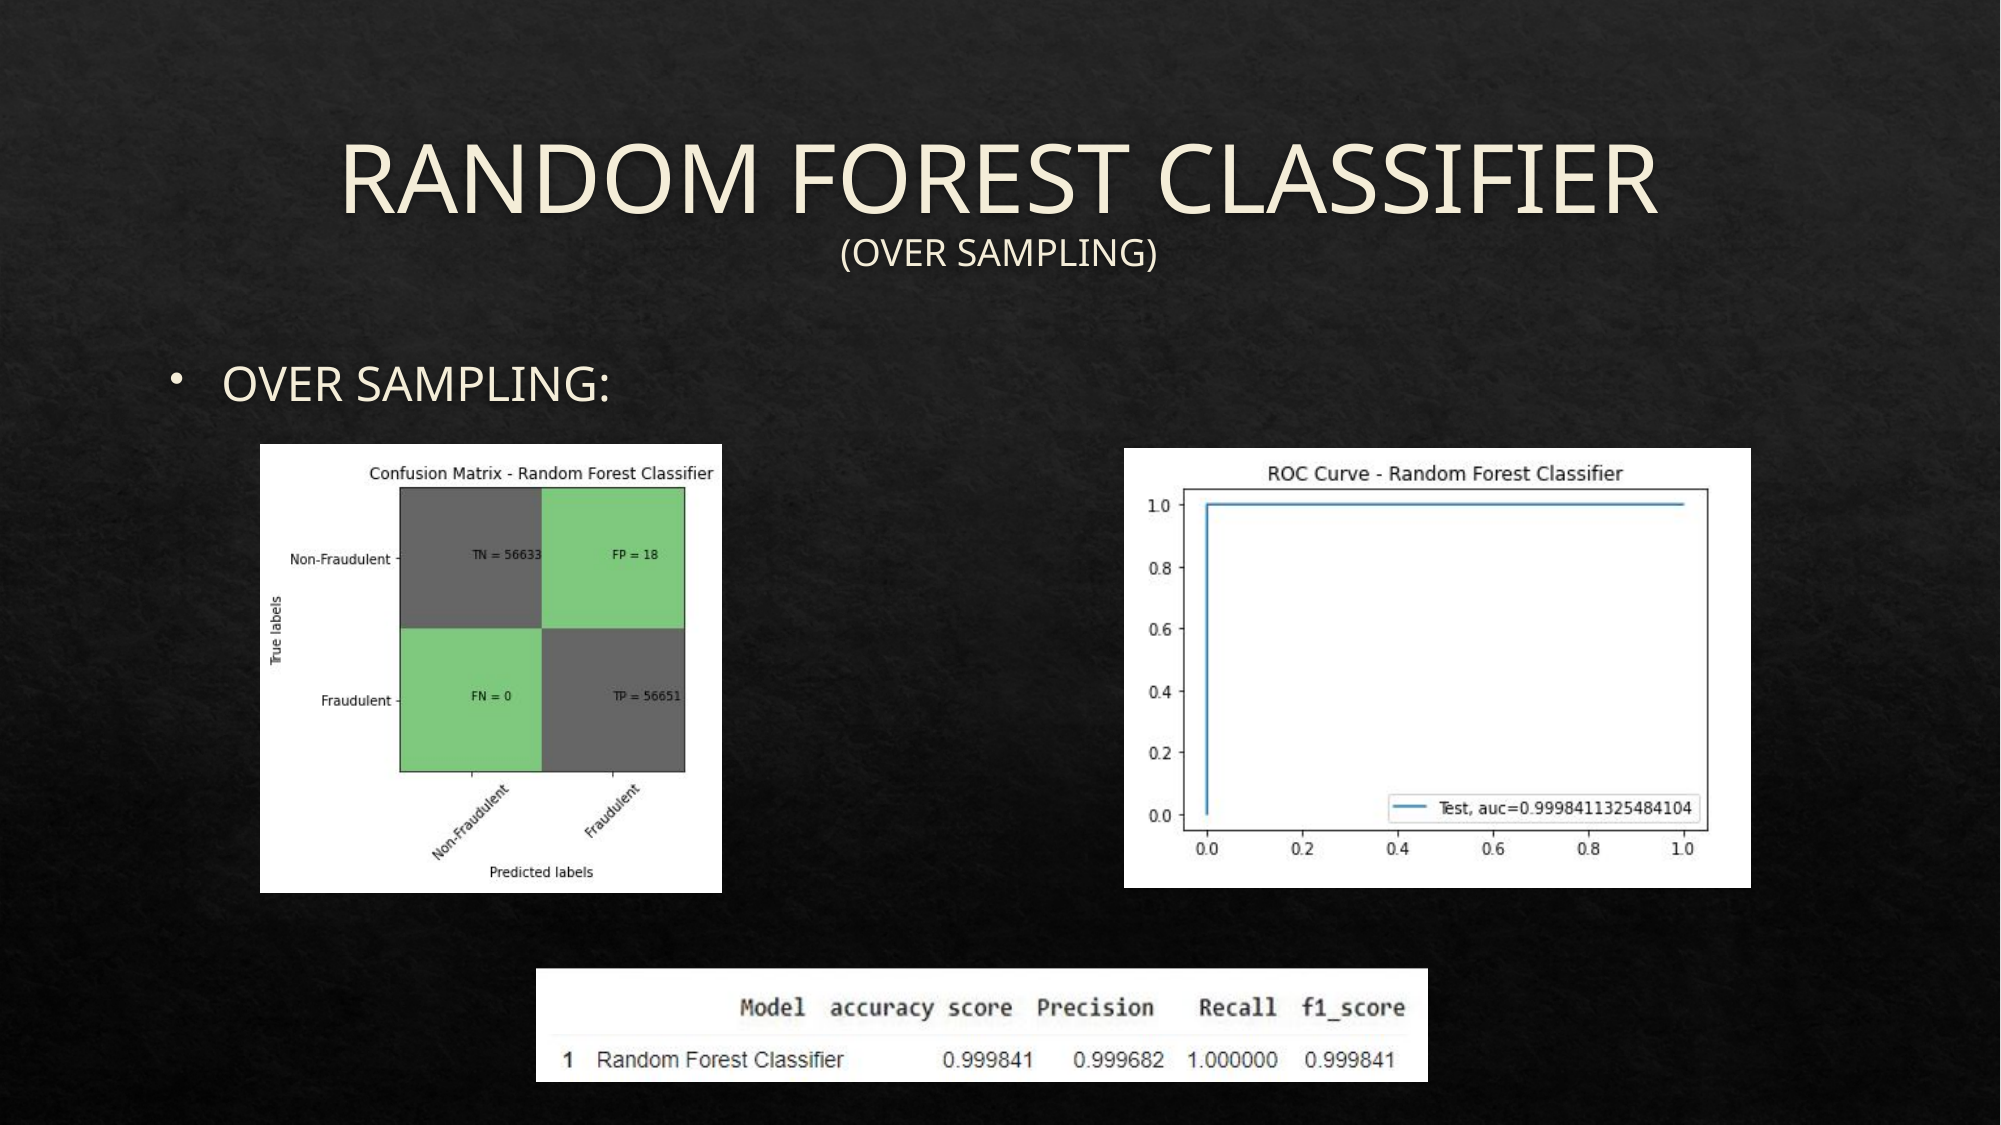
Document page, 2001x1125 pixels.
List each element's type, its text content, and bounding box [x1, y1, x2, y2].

list OVER SAMPLING: [149, 340, 1849, 950]
picture [1124, 448, 1752, 889]
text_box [536, 967, 1428, 1083]
title RANDOM FOREST CLASSIFIER (OVER SAMPLING) [149, 99, 1849, 307]
picture [259, 444, 723, 893]
